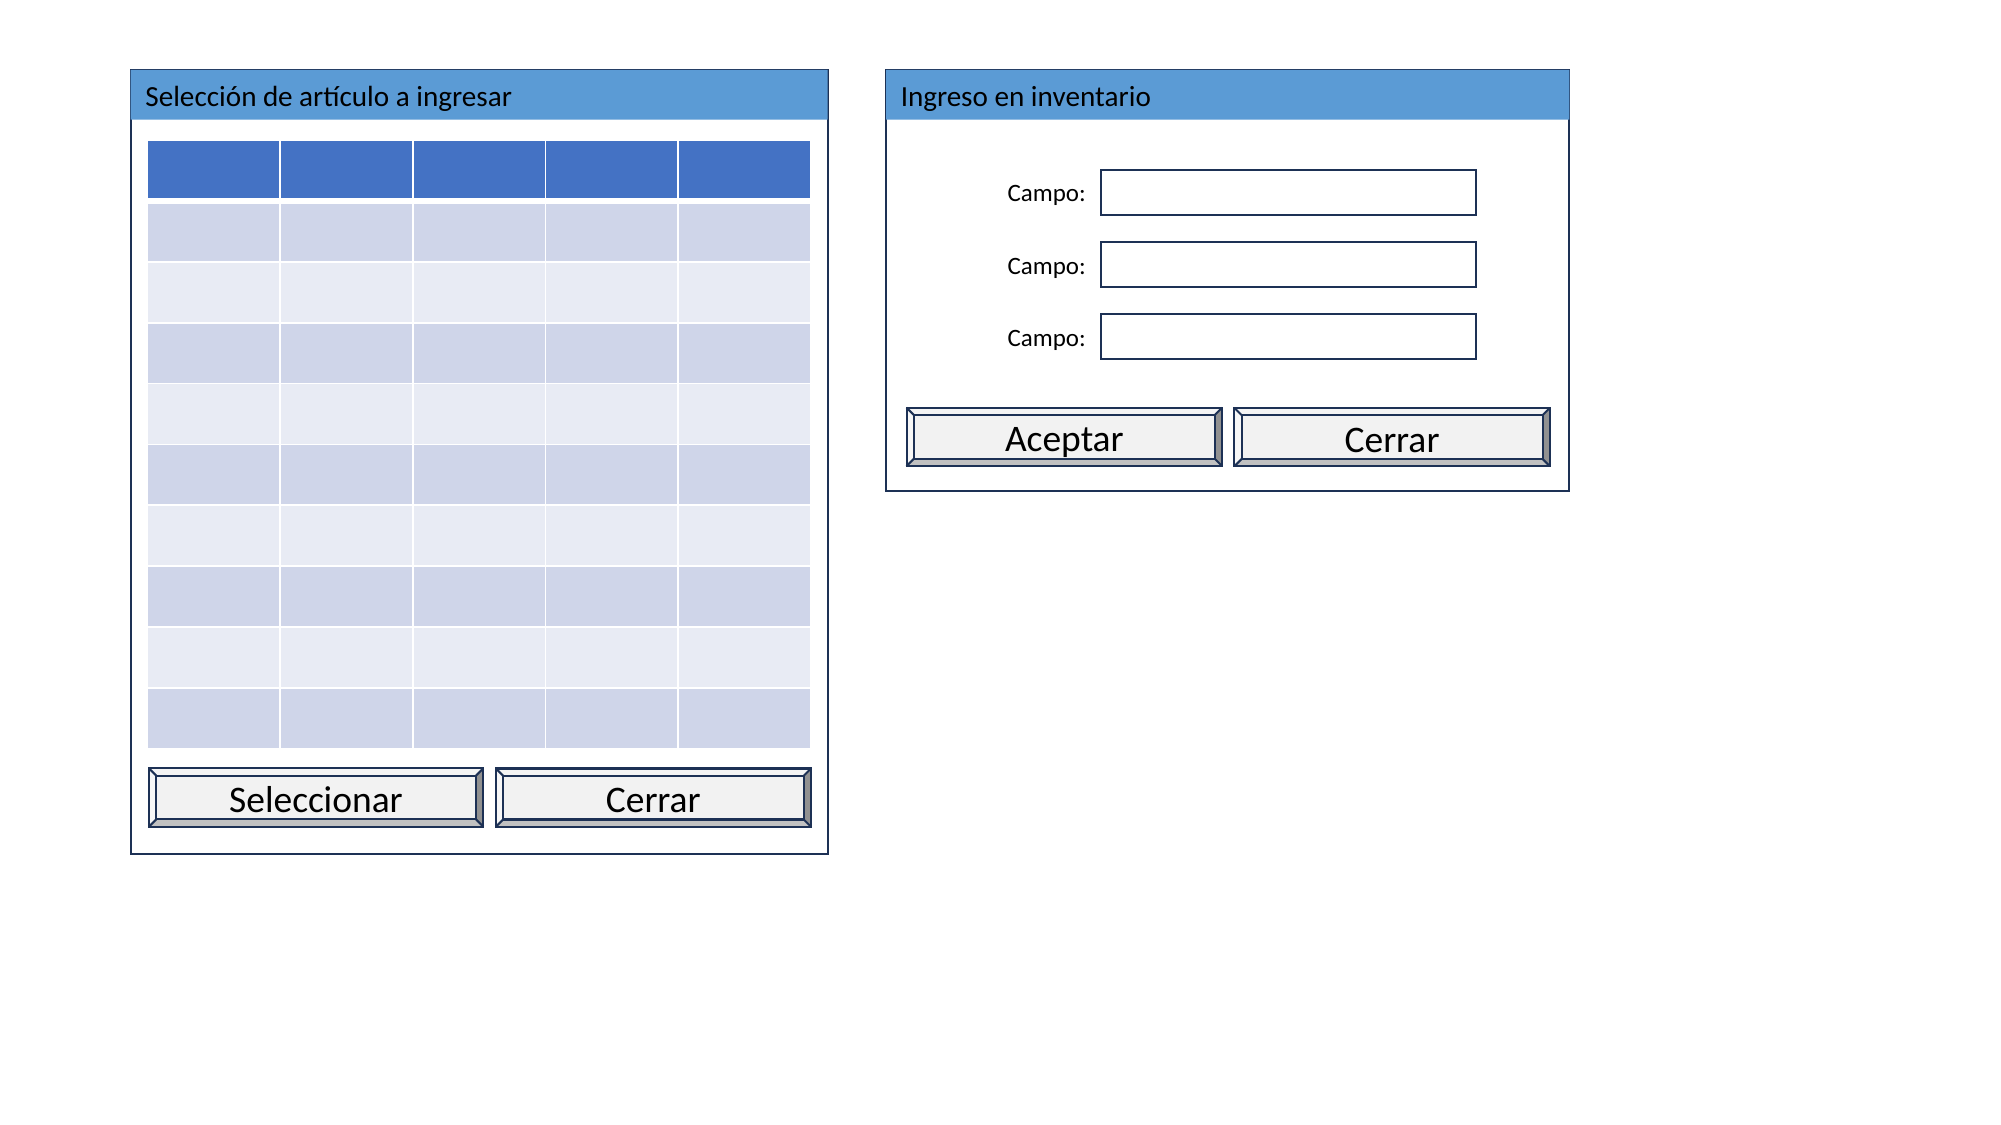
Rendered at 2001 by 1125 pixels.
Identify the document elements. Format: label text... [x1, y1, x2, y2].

text_box Ingreso en inventario [886, 69, 1570, 120]
table_header [281, 141, 412, 198]
table_cell [281, 263, 412, 322]
table_cell [281, 506, 412, 565]
table_cell [546, 263, 677, 322]
table_cell [148, 324, 279, 383]
text_box Campo: [991, 313, 1100, 359]
table_cell [148, 506, 279, 565]
table_cell [679, 204, 810, 261]
text_box Seleccionar [148, 767, 485, 828]
table_cell [148, 628, 279, 687]
table_cell [414, 263, 545, 322]
text_box Cerrar [1233, 407, 1551, 467]
table_cell [414, 204, 545, 261]
table_cell [150, 772, 155, 823]
table_cell [497, 773, 502, 823]
table_cell [546, 506, 677, 565]
table_cell [679, 384, 810, 444]
table_cell [281, 567, 412, 626]
table_cell [546, 384, 677, 444]
table_cell [679, 263, 810, 322]
text_box Selección de artículo a ingresar [130, 69, 828, 120]
text_box Aceptar [905, 406, 1223, 467]
table_cell [414, 689, 545, 748]
table_cell [281, 628, 412, 687]
table_cell [148, 689, 279, 748]
text_box [885, 69, 1570, 492]
table_cell [148, 263, 279, 322]
table_cell [414, 324, 545, 383]
table_cell [546, 324, 677, 383]
table_cell [679, 324, 810, 383]
table_cell [1235, 411, 1241, 463]
table_cell [148, 567, 279, 626]
table_header [414, 141, 545, 198]
table_cell [414, 445, 545, 504]
table_cell [281, 445, 412, 504]
text_box Cerrar [495, 767, 812, 828]
table_header [546, 141, 677, 198]
table_cell [546, 204, 677, 261]
table_cell [414, 567, 545, 626]
table_cell [679, 567, 810, 626]
table_cell [546, 628, 677, 687]
text_box Campo: [962, 169, 1100, 214]
table_cell [414, 628, 545, 687]
text_box Campo: [980, 241, 1100, 287]
table_cell [679, 689, 810, 748]
table_cell [679, 445, 810, 504]
table_cell [546, 445, 677, 504]
table_cell [546, 689, 677, 748]
table_cell [911, 409, 1218, 414]
table_cell [414, 384, 545, 444]
text_box [1100, 169, 1477, 216]
text_box [130, 69, 829, 855]
table_header [148, 141, 279, 198]
table_cell [908, 412, 913, 462]
table_cell [148, 445, 279, 504]
table_cell [281, 384, 412, 444]
table_cell [414, 506, 545, 565]
text_box Aceptar [153, 769, 480, 775]
table_cell [679, 628, 810, 687]
table_cell [148, 384, 279, 444]
table_cell [148, 204, 279, 261]
table_cell [1238, 409, 1546, 414]
table_header [679, 141, 810, 198]
text_box [1100, 241, 1477, 288]
table_cell [281, 324, 412, 383]
text_box Cerrar [500, 770, 807, 775]
table_cell [546, 567, 677, 626]
table_cell [679, 506, 810, 565]
table_cell [281, 689, 412, 748]
table_cell [281, 204, 412, 261]
text_box [1100, 313, 1477, 360]
